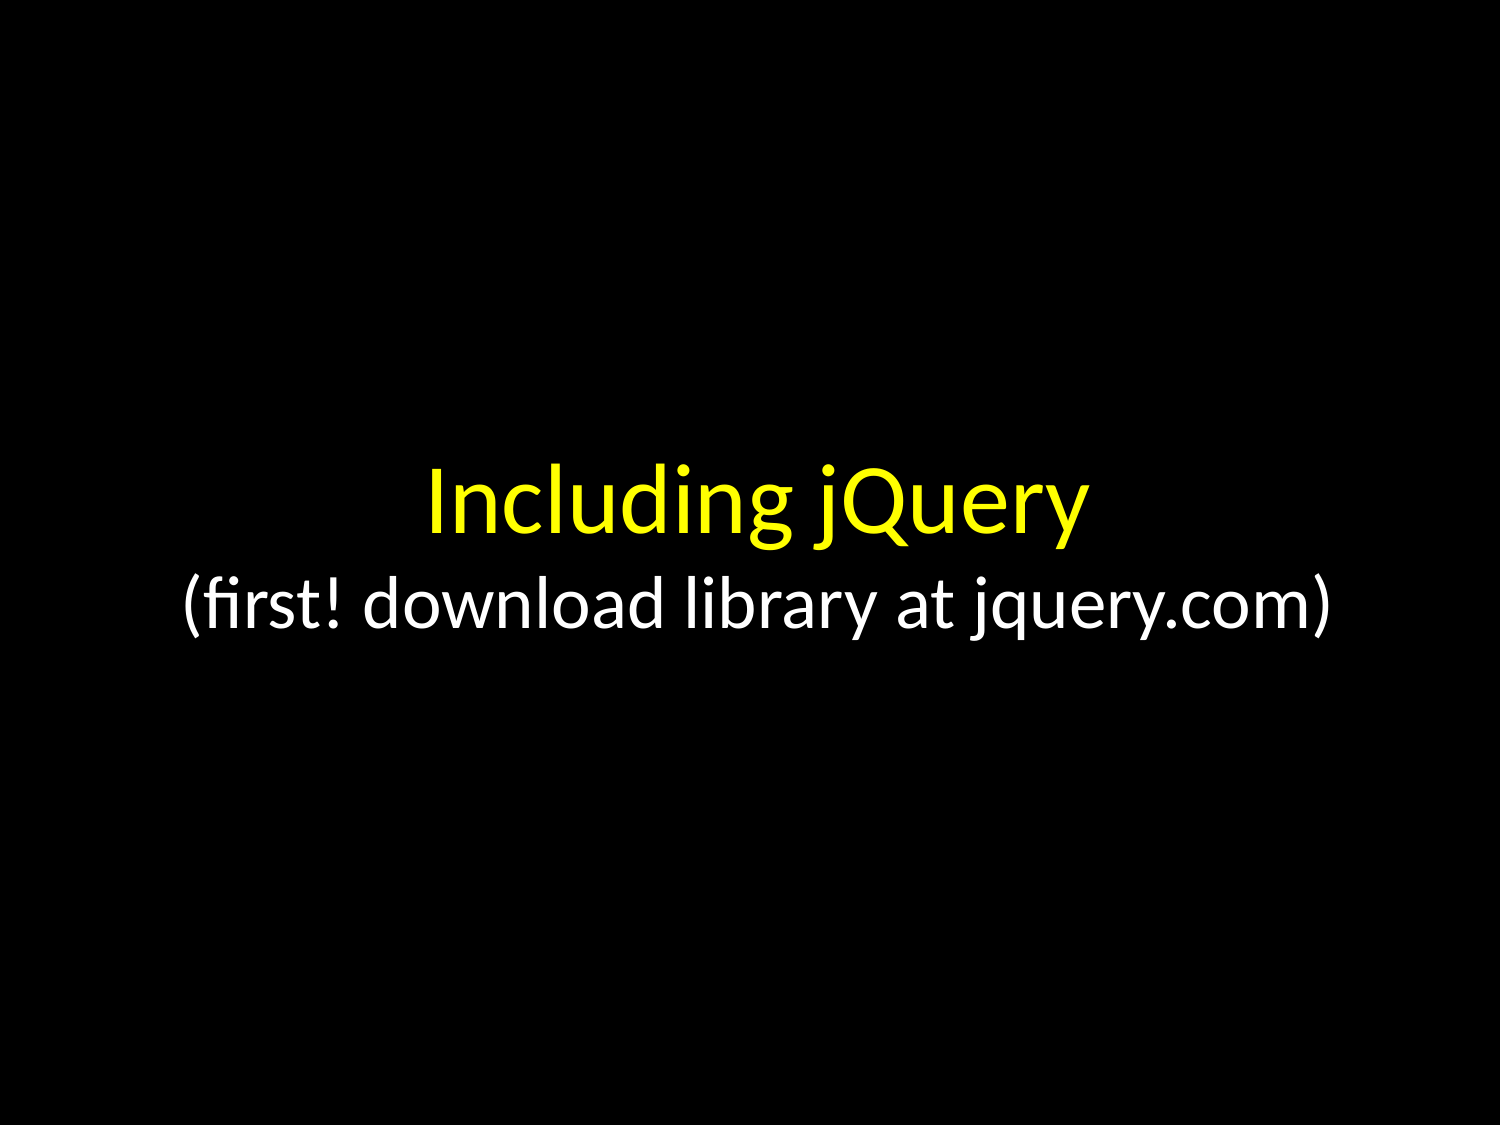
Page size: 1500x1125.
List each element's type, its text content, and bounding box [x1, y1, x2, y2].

text_box Including jQuery (first! download library at jquery.com) [132, 426, 1383, 651]
